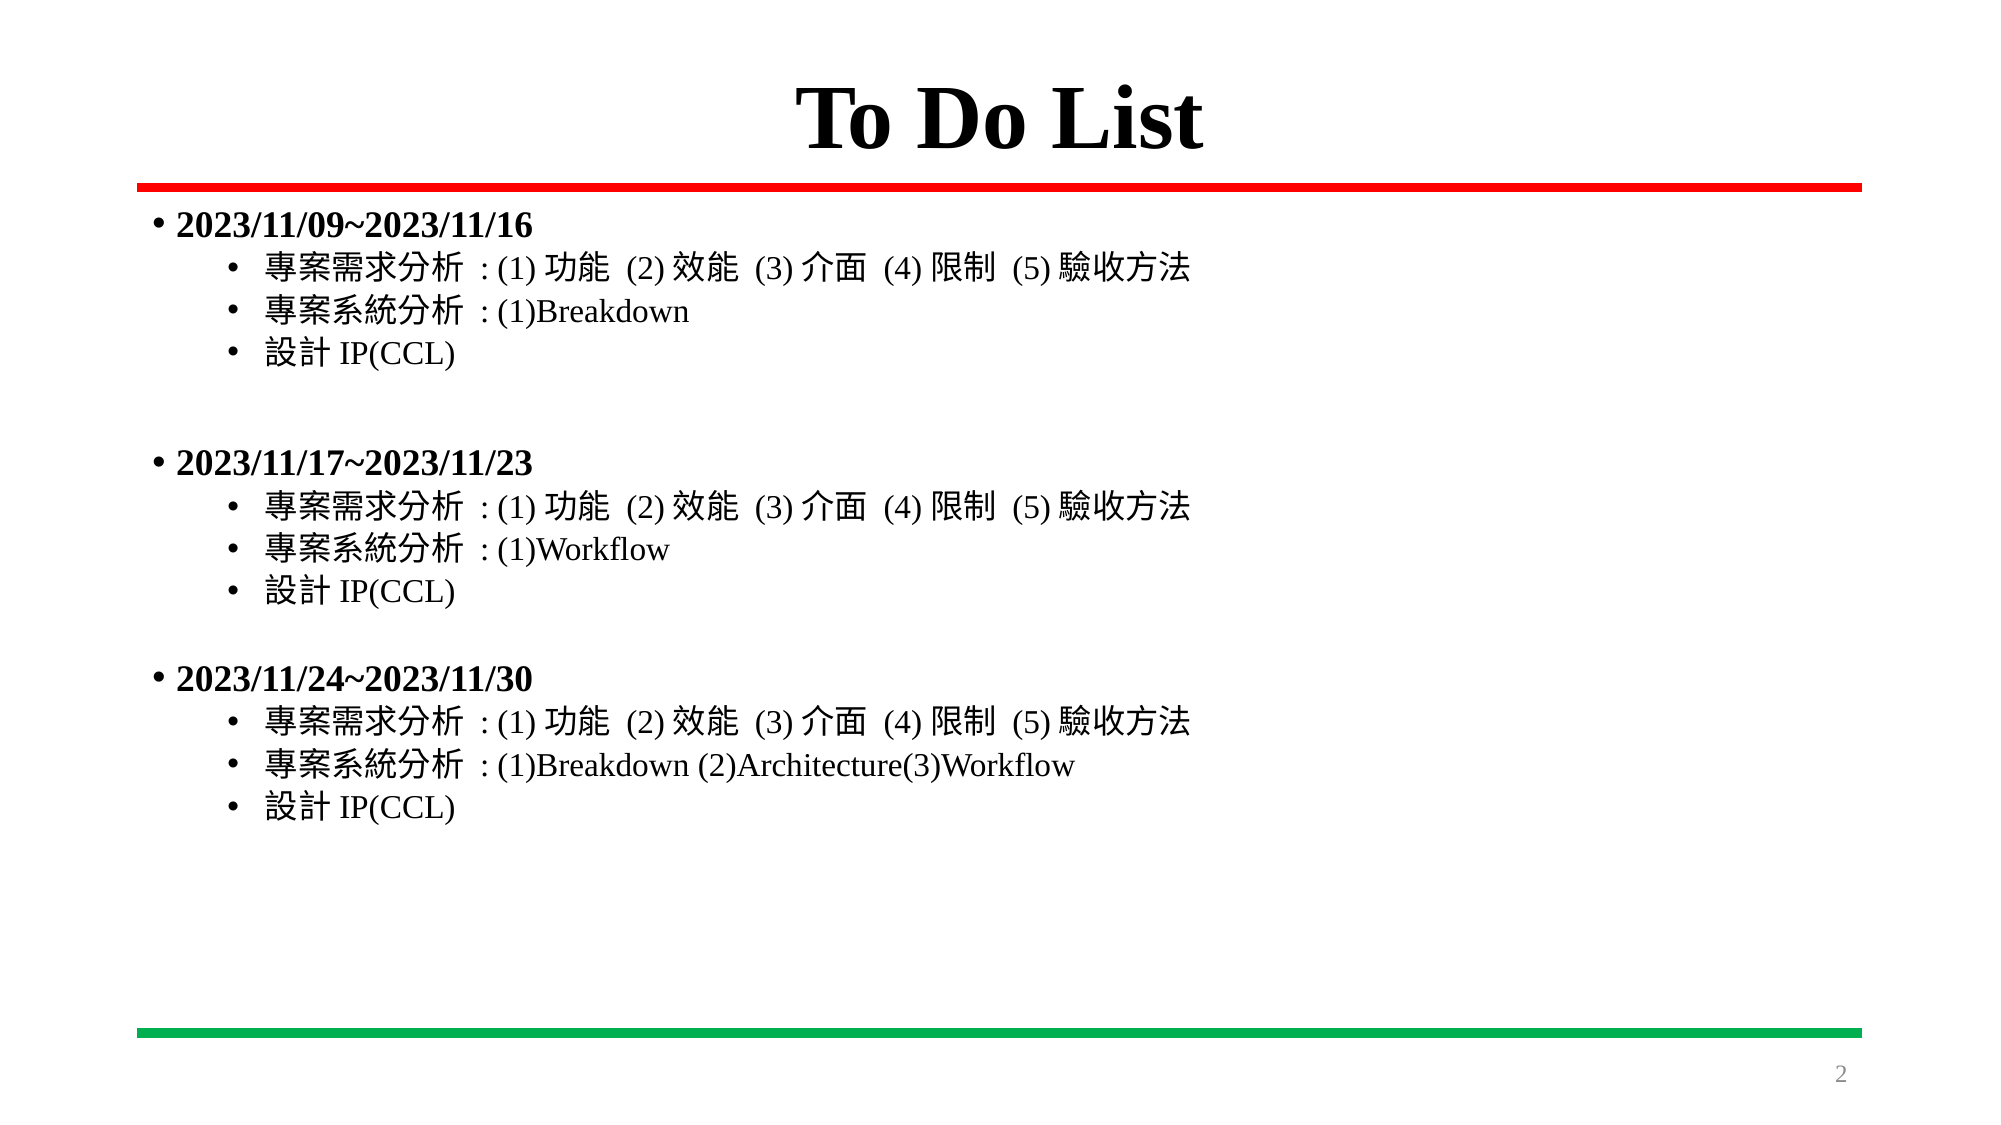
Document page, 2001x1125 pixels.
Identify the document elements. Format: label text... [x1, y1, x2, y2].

list 2023/11/09~2023/11/16 專案需求分析 : (1)功能 (2)效能 (3)介面 (4)限制 (5)驗收方法 專案系統分析 : (1)Breakdown 設計IP(CCL) 2023/11/17~2023/11/23 專案需求分析 : (1)功能 (2)效能 (3)介面 (4)限制 (5)驗收方法 專案系統分析 : (1)Workflow 設計IP(CCL) 2023/11/24~2023/11/30 專案需求分析 : (1)功能 (2)效能 (3)介面 (4)限制 (5)驗收方法 專案系統分析 : (1)Breakdown (2)Architecture(3)Workflow 設計IP(CCL) [137, 197, 1863, 1024]
slide_number 2 [1412, 1042, 1863, 1103]
title To Do List [137, 59, 1863, 178]
